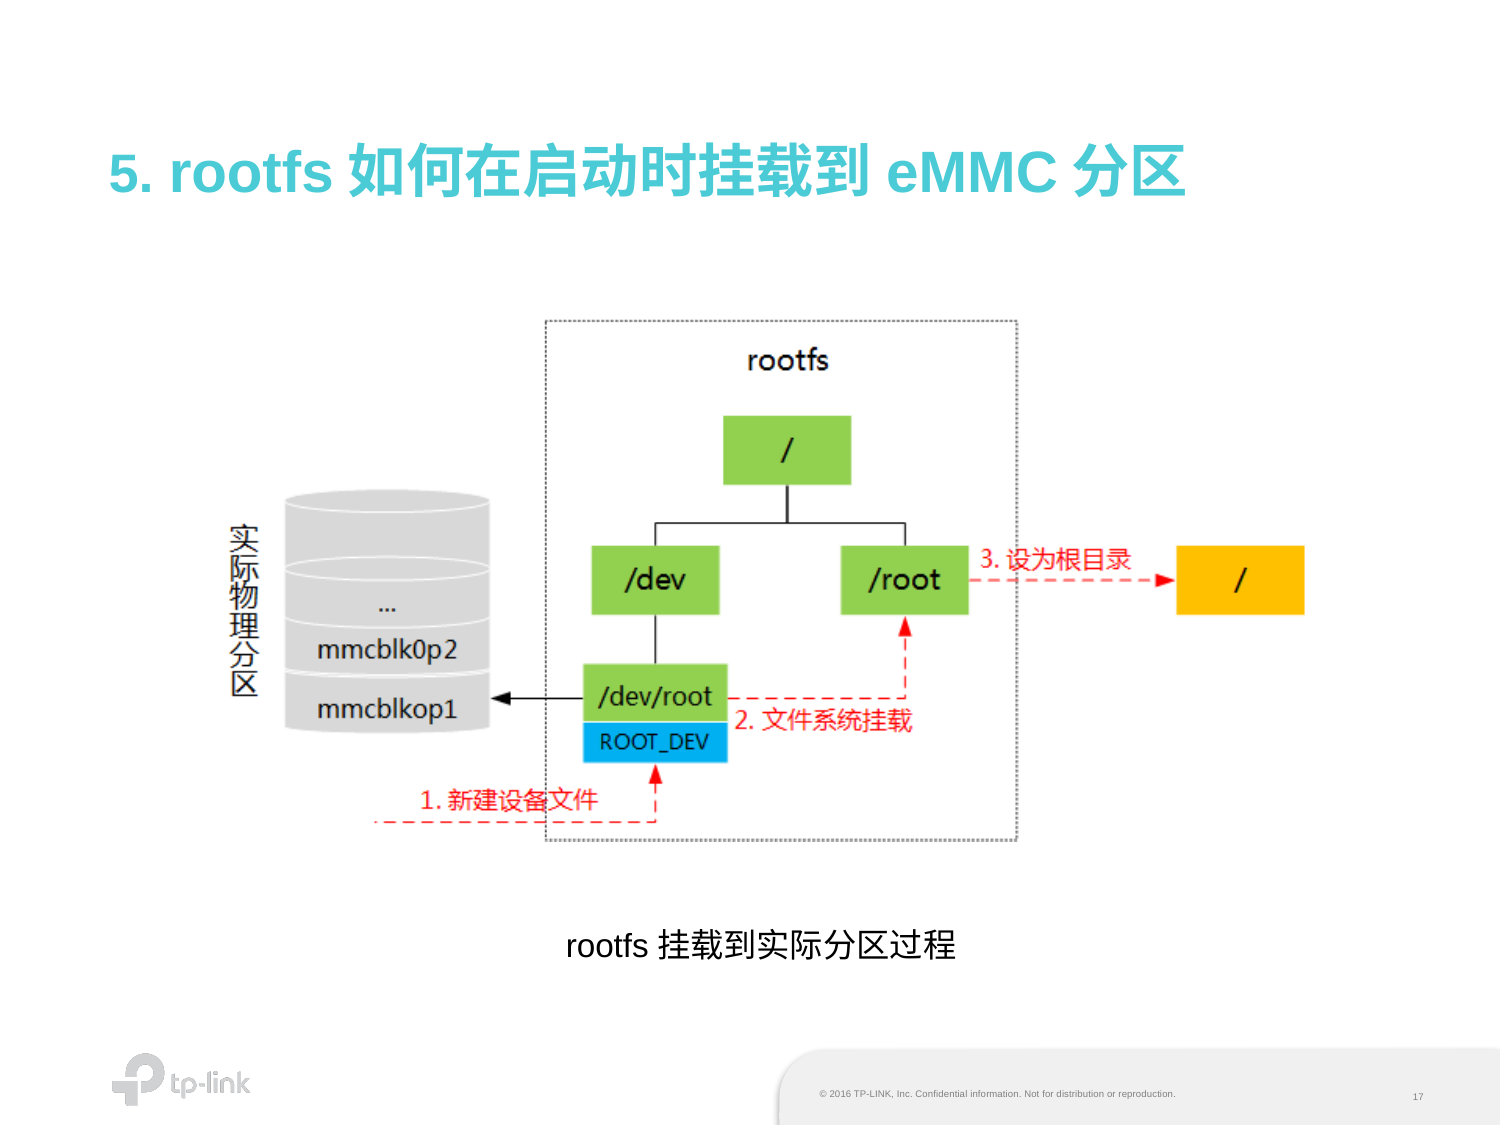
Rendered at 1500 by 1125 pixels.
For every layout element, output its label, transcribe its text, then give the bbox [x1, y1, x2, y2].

list rootfs挂载到实际分区过程 [399, 909, 1123, 971]
picture [213, 319, 1309, 842]
title 5. rootfs如何在启动时挂载到eMMC分区 [93, 134, 1425, 222]
